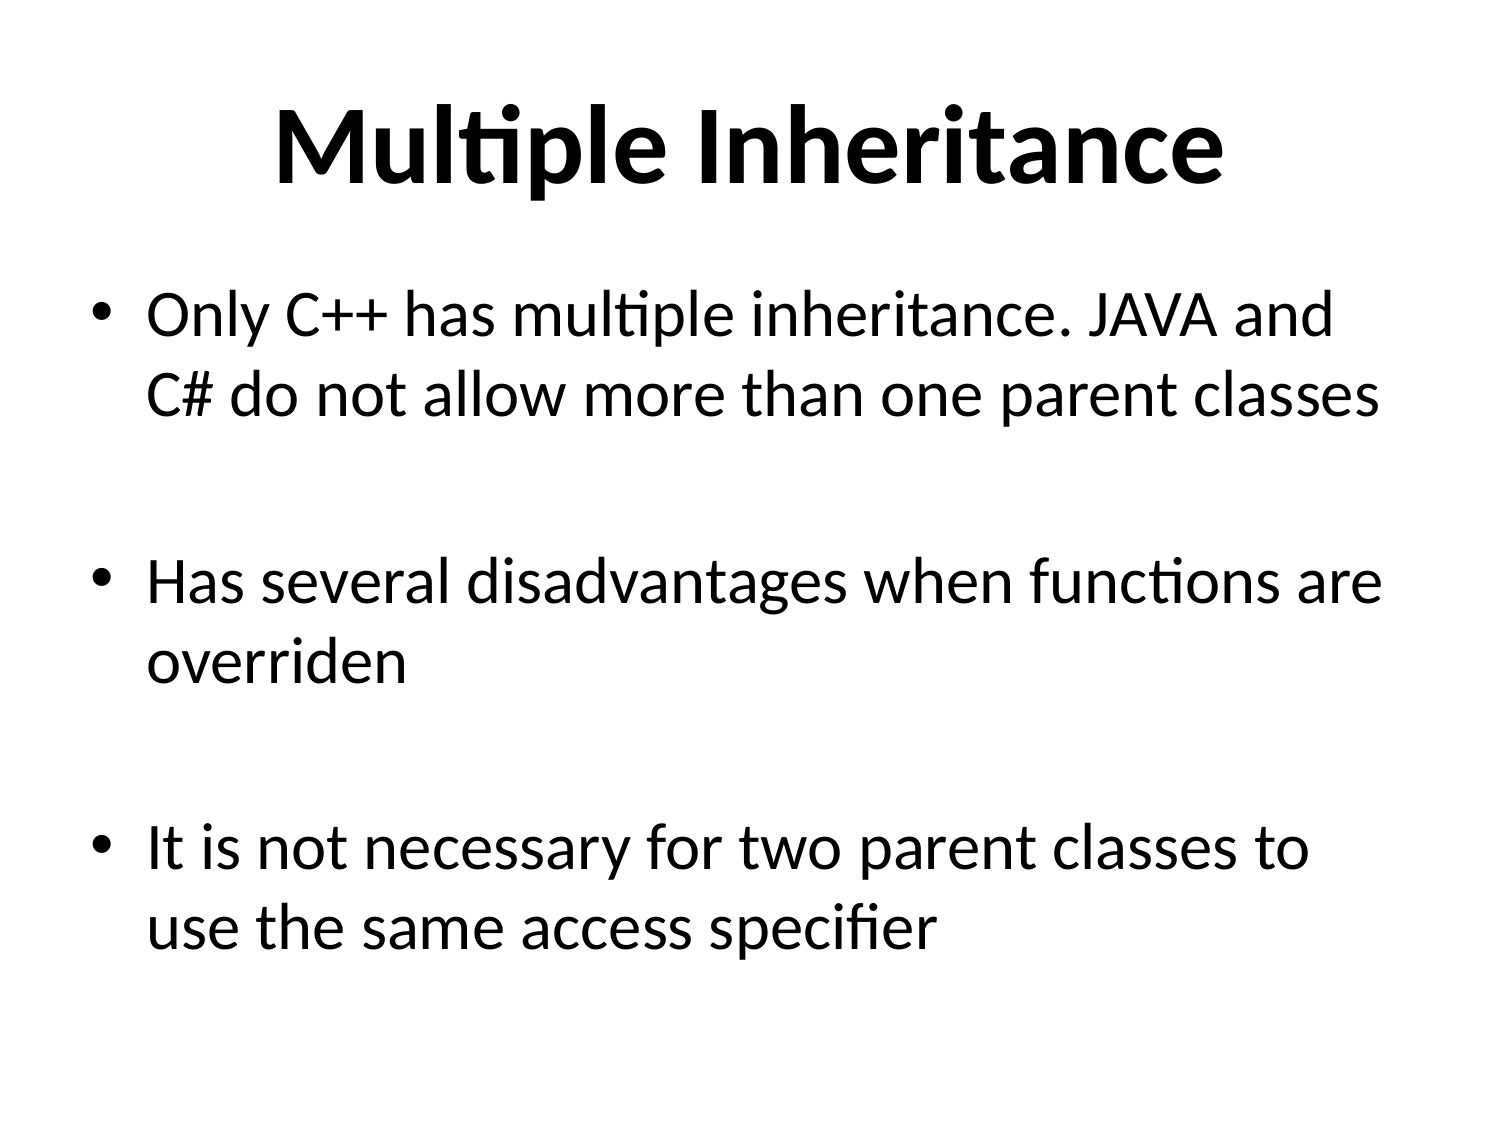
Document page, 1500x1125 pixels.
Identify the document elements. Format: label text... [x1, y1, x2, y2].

title Multiple Inheritance [75, 45, 1425, 233]
list Only C++ has multiple inheritance. JAVA and C# do not allow more than one parent classes Has several disadvantages when functions are overriden It is not necessary for two parent classes to use the same access specifier [75, 262, 1425, 1005]
